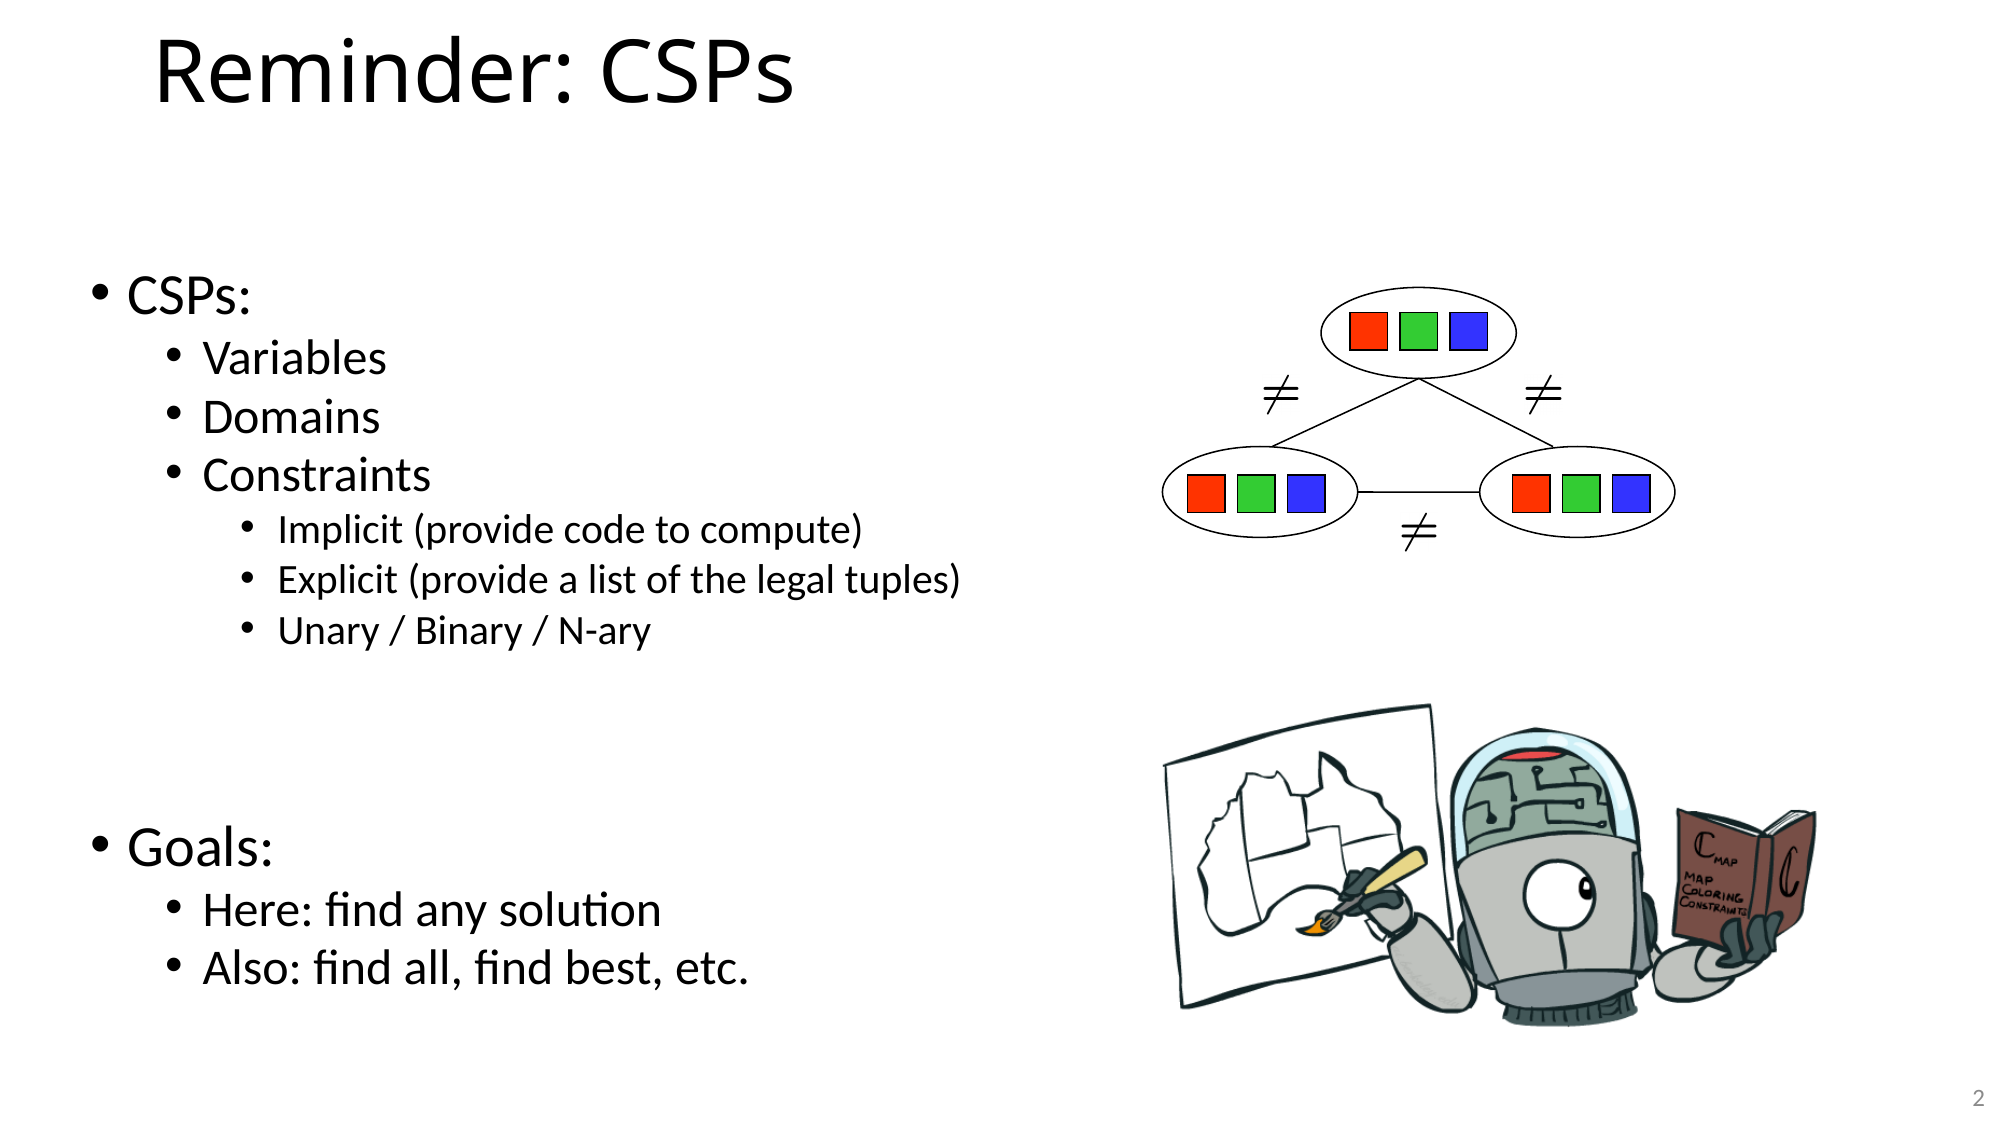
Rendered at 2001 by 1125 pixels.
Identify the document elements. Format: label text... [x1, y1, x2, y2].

picture [1524, 374, 1563, 415]
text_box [1162, 287, 1675, 538]
slide_number 2 [1910, 1067, 2000, 1125]
picture [1137, 700, 1849, 1030]
picture [1399, 512, 1438, 552]
list CSPs: Variables Domains Constraints Implicit (provide code to compute) Explicit (provide a list of the legal tuples) Unary / Binary / N-ary Goals: Here: find any solution Also: find all, find best, etc. [75, 262, 1013, 1005]
title Reminder: CSPs [137, 19, 1863, 130]
picture [1262, 374, 1300, 415]
